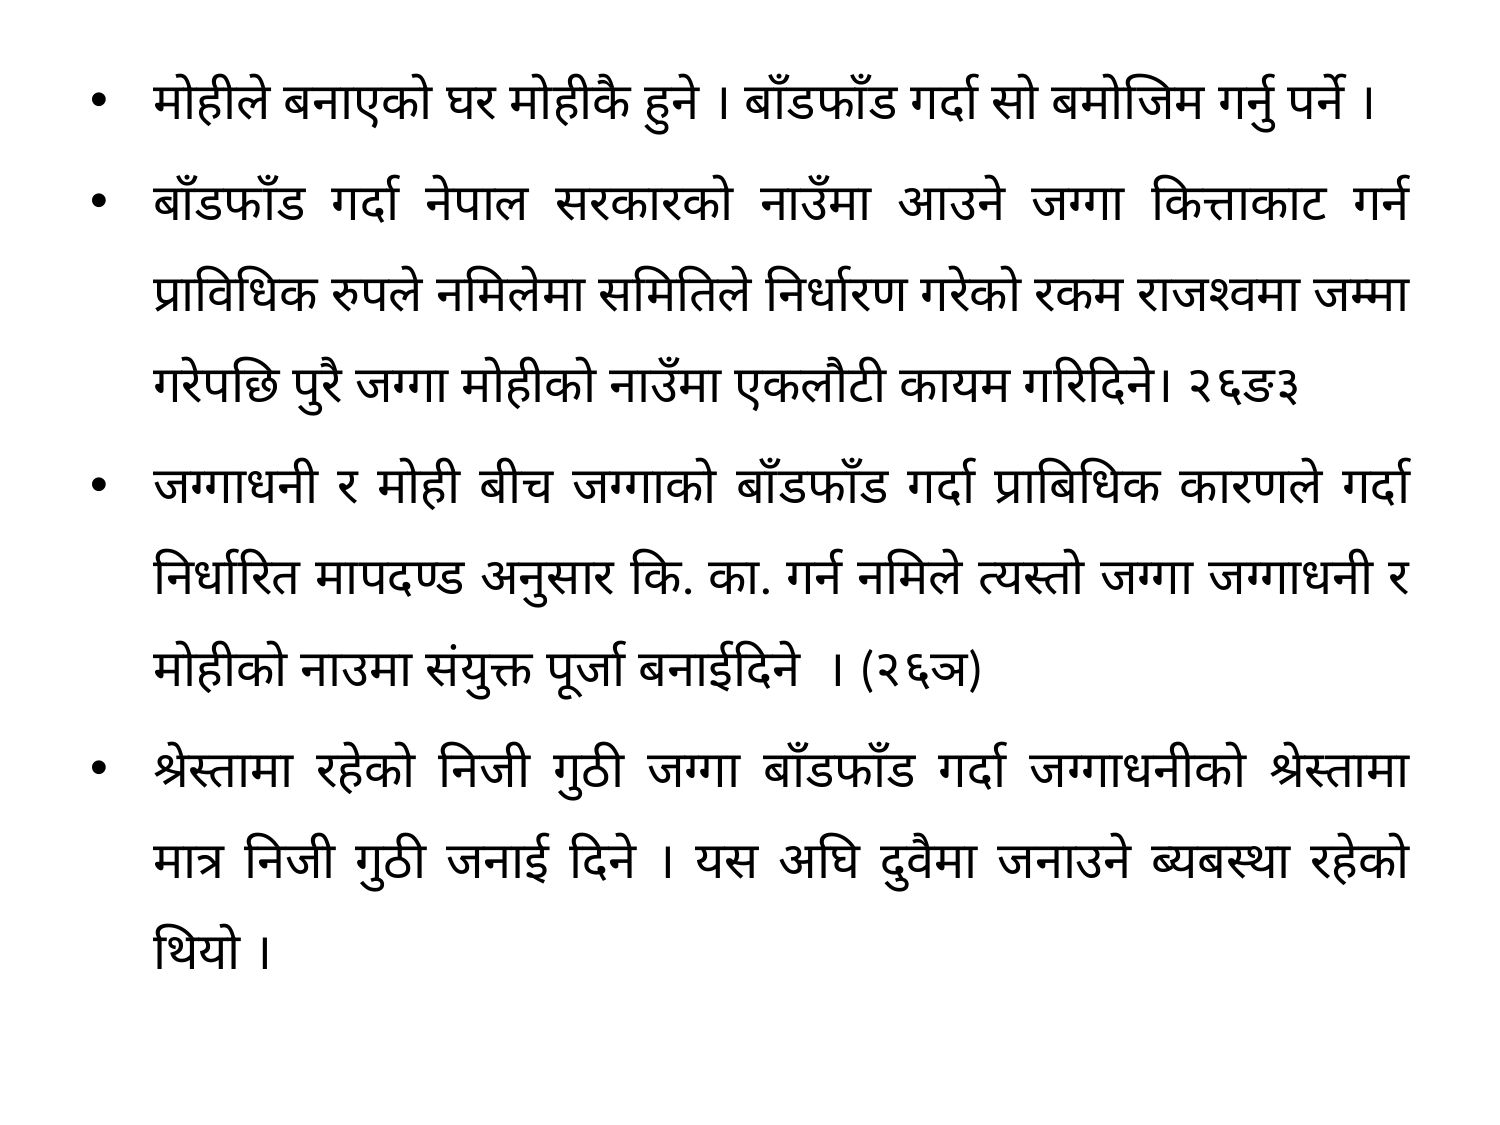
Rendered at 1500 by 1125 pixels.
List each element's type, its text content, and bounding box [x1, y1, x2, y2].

list मोहीले बनाएको घर मोहीकै हुने । बाँडफाँड गर्दा सो बमोजिम गर्नु पर्ने । बाँडफाँड गर्दा नेपाल सरकारको नाउँमा आउने जग्गा कित्ताकाट गर्न प्राविधिक रुपले नमिलेमा समितिले निर्धारण गरेको रकम राजश्वमा जम्मा गरेपछि पुरै जग्गा मोहीको नाउँमा एकलौटी कायम गरिदिने। २६ङ३ जग्गाधनी र मोही बीच जग्गाको बाँडफाँड गर्दा प्राबिधिक कारणले गर्दा निर्धारित मापदण्ड अनुसार कि. का. गर्न नमिले त्यस्तो जग्गा जग्गाधनी र मोहीको नाउमा संयुक्त पूर्जा बनाईदिने । (२६ञ) श्रेस्तामा रहेको निजी गुठी जग्गा बाँडफाँड गर्दा जग्गाधनीको श्रेस्तामा मात्र निजी गुठी जनाई दिने । यस अघि दुवैमा जनाउने ब्यबस्था रहेको थियो । [75, 30, 1425, 1083]
